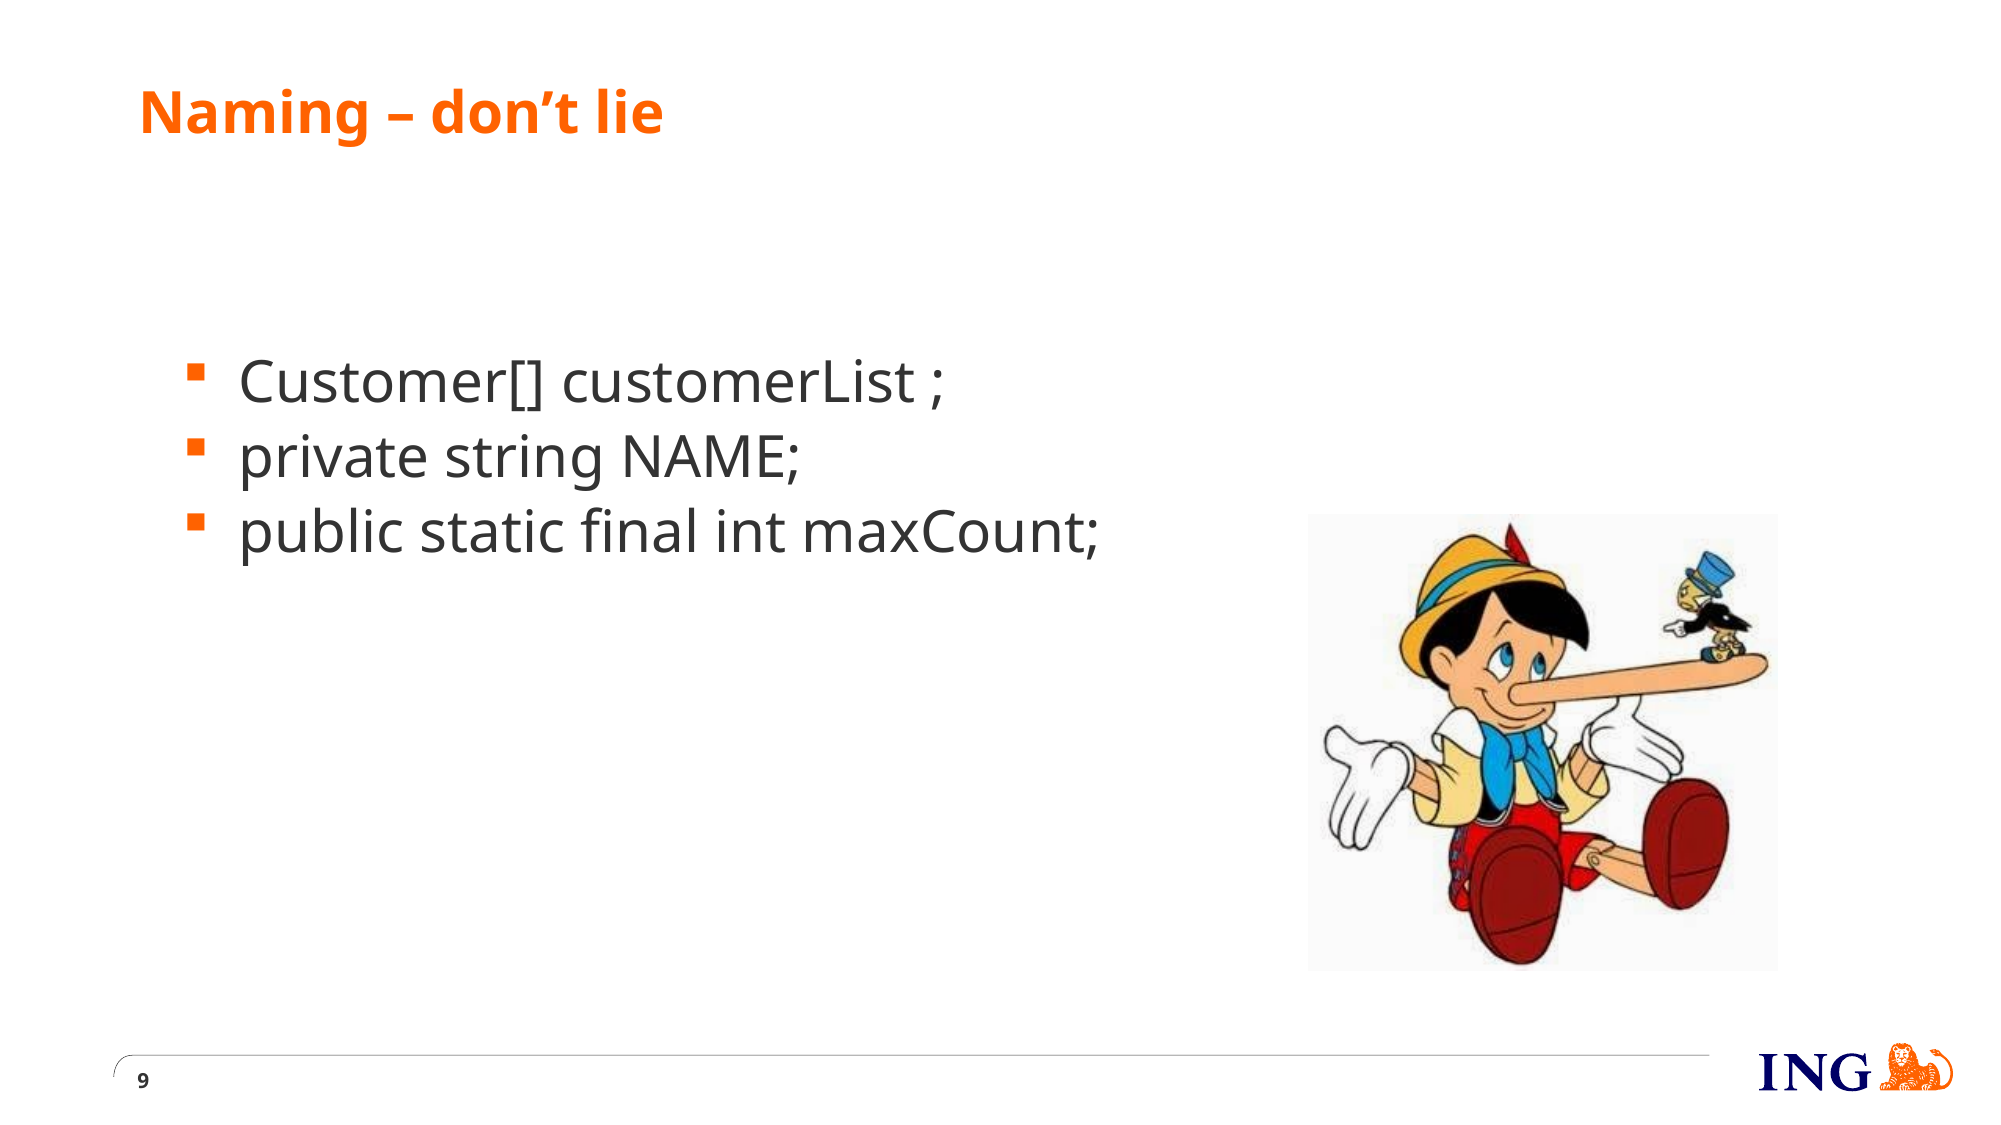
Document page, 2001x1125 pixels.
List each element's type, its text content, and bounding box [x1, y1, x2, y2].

picture [1308, 514, 1778, 971]
slide_number 9 [137, 1066, 219, 1097]
list Customer[] customerList ; private string NAME; public static final int maxCount; [138, 209, 1860, 1018]
title Naming – don’t lie [138, 46, 1860, 187]
